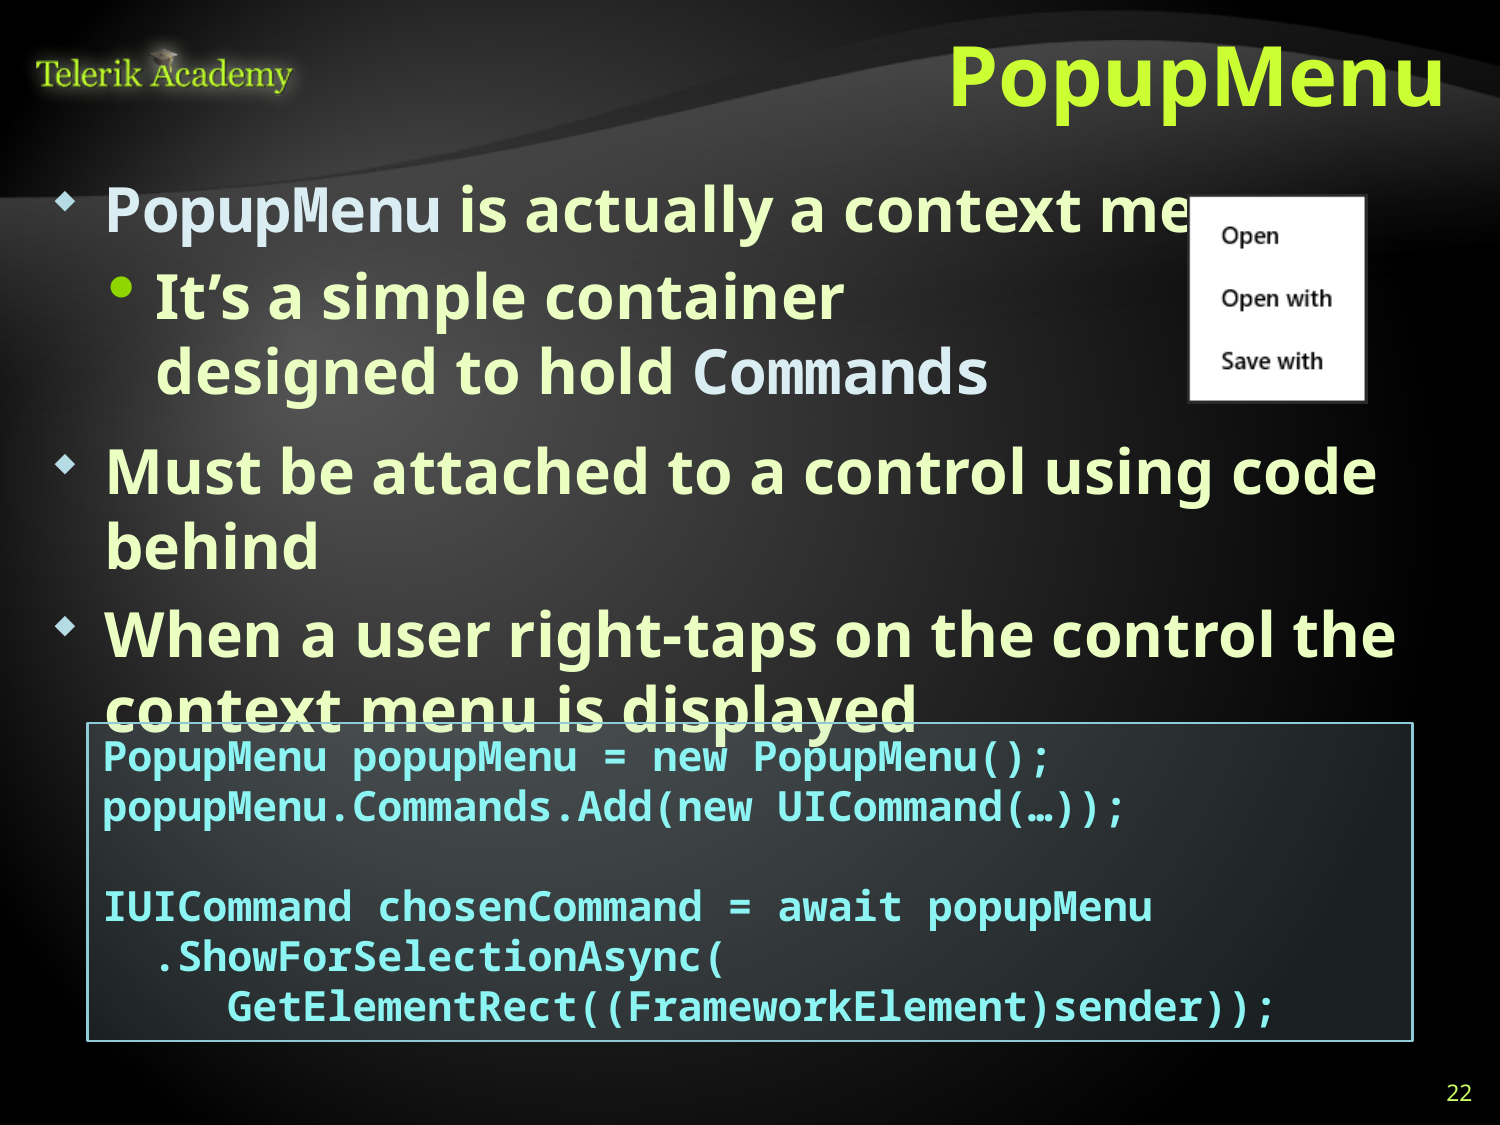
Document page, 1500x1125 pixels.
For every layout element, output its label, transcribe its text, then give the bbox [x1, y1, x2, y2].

picture [0, 0, 1500, 1125]
title PopupMenu [300, 12, 1463, 150]
slide_number 22 [1412, 1074, 1488, 1113]
list PopupMenu popupMenu = new PopupMenu(); popupMenu.Commands.Add(new UICommand(…)); IUICommand chosenCommand = await popupMenu .ShowForSelectionAsync( GetElementRect((FrameworkElement)sender)); [86, 722, 1414, 1042]
list PopupMenu is actually a context menu It’s a simple container designed to hold Commands Must be attached to a control using code behind When a user right-taps on the control the context menu is displayed [37, 162, 1463, 708]
